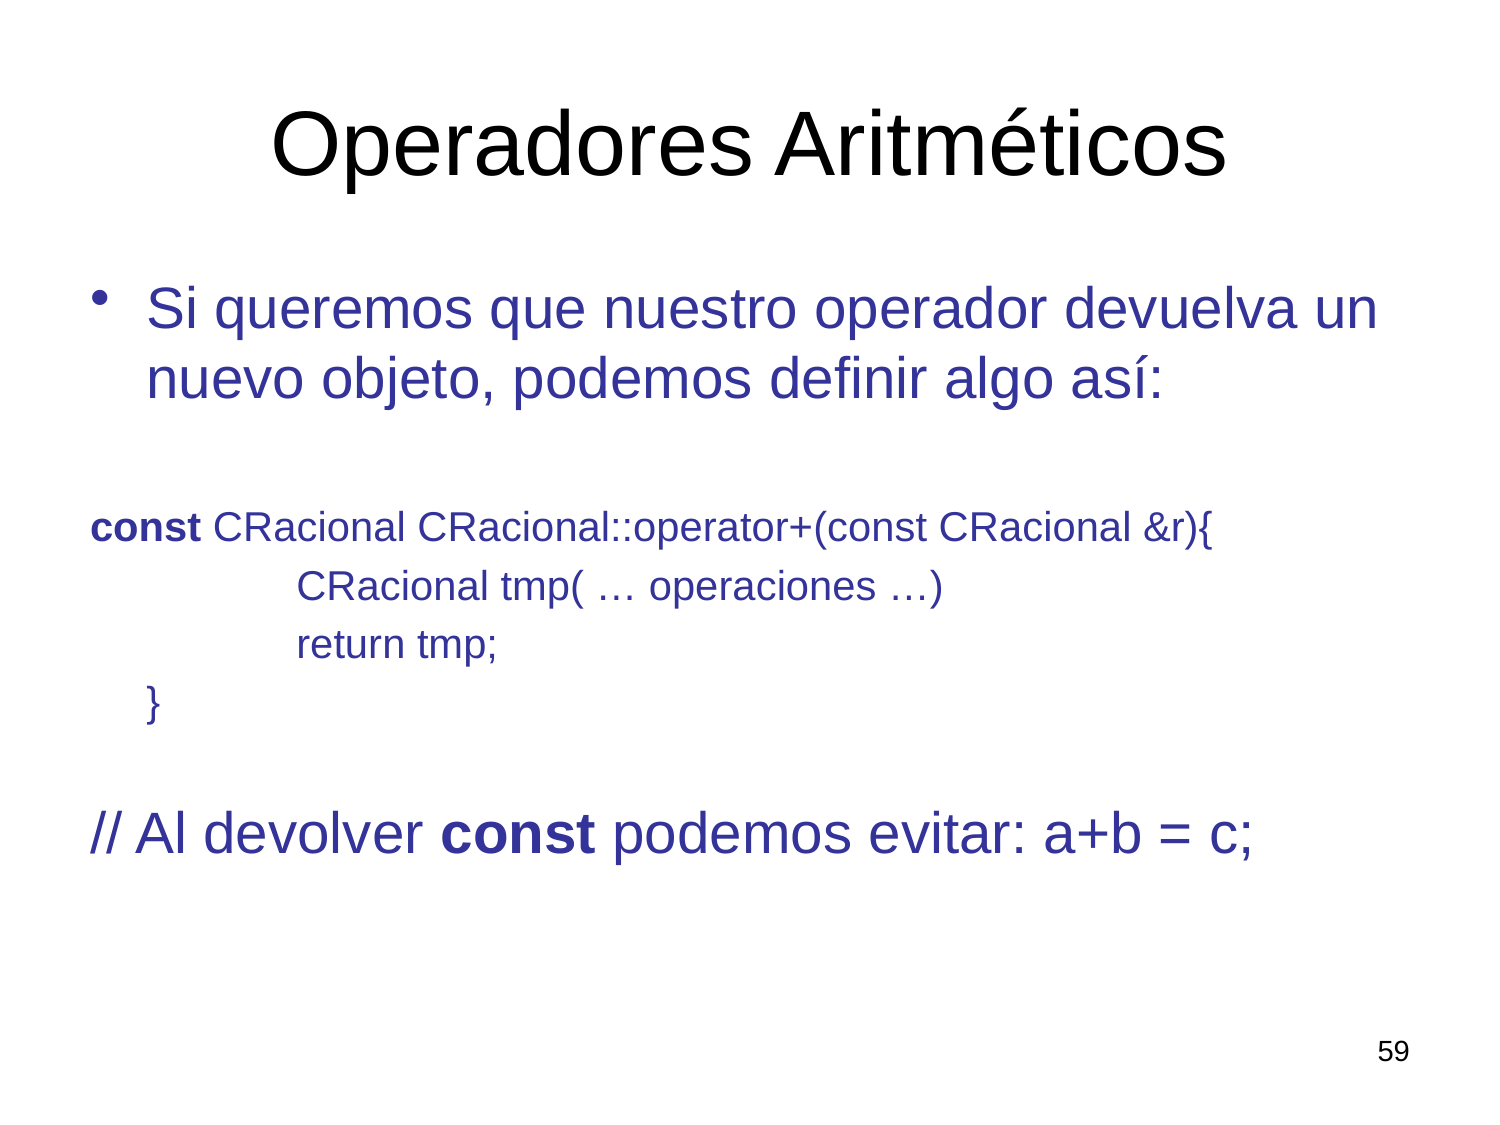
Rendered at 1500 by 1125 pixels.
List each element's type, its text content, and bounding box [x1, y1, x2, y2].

list Si queremos que nuestro operador devuelva un nuevo objeto, podemos definir algo así: const CRacional CRacional::operator+(const CRacional &r){ CRacional tmp( … operaciones …) return tmp; } // Al devolver const podemos evitar: a+b = c; [74, 262, 1426, 1006]
slide_number 59 [1074, 1024, 1426, 1103]
title Operadores Aritméticos [74, 44, 1426, 233]
